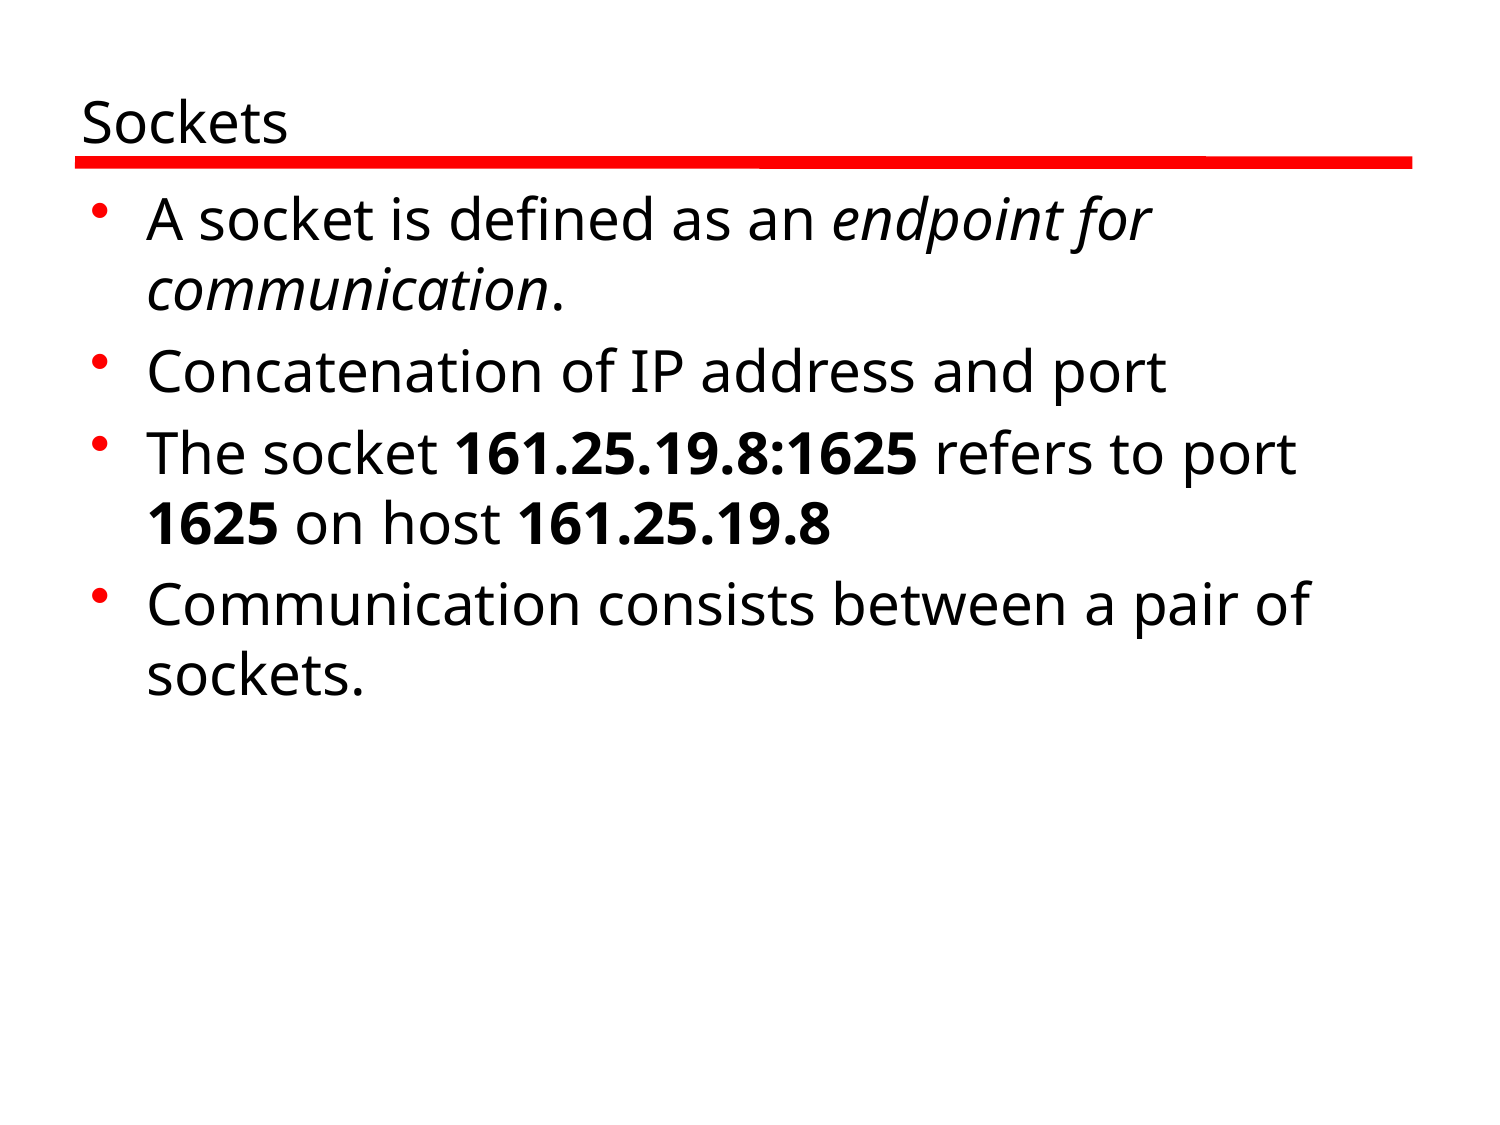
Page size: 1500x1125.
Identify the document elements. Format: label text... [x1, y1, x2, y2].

list A socket is defined as an endpoint for communication. Concatenation of IP address and port The socket 161.25.19.8:1625 refers to port 1625 on host 161.25.19.8 Communication consists between a pair of sockets. [74, 174, 1417, 1101]
title Sockets [66, 24, 1413, 163]
